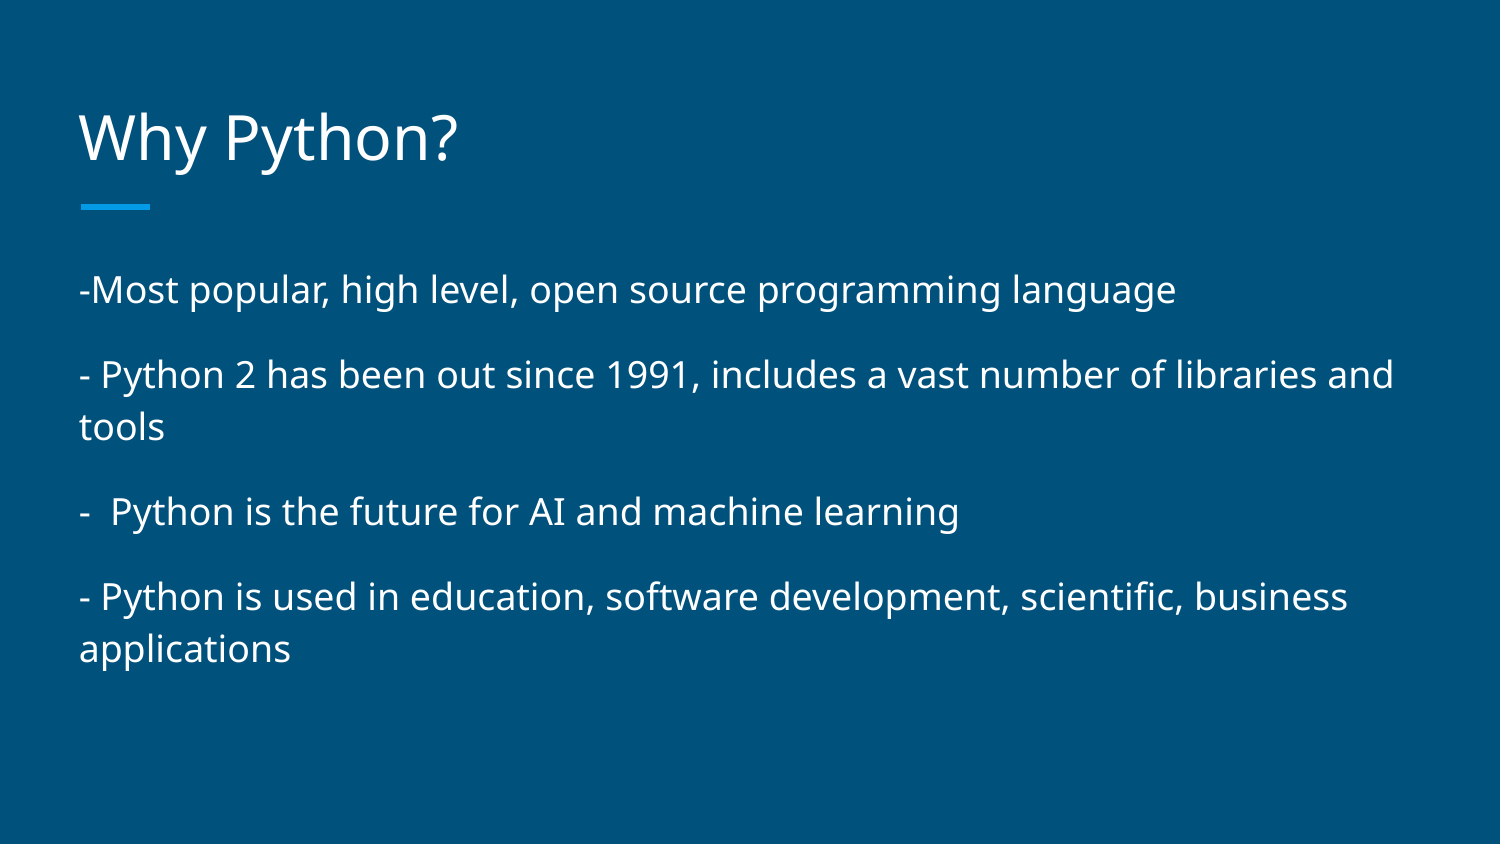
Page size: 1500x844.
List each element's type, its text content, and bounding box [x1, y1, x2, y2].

title Why Python? [63, 75, 1437, 188]
list -Most popular, high level, open source programming language - Python 2 has been out since 1991, includes a vast number of libraries and tools - Python is the future for AI and machine learning - Python is used in education, software development, scientific, business applications [63, 244, 1437, 750]
